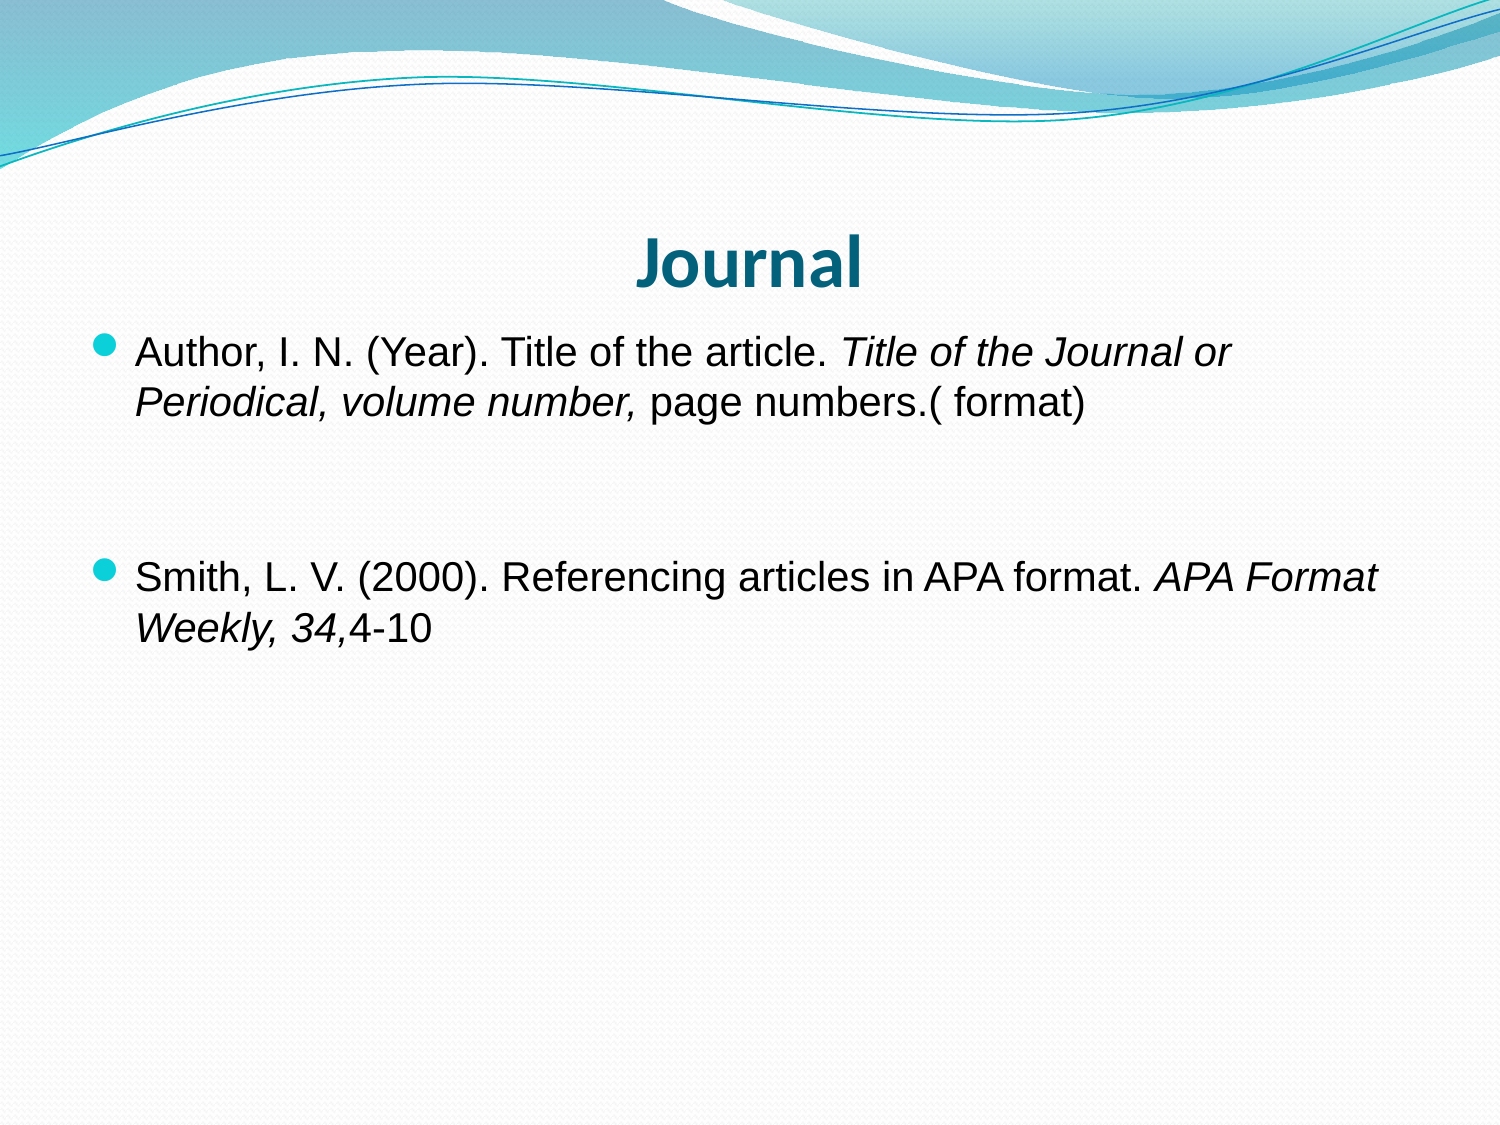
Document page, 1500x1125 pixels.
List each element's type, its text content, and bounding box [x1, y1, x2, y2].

title Journal [75, 115, 1425, 303]
list Author, I. N. (Year). Title of the article. Title of the Journal or Periodical, volume number, page numbers.( format) Smith, L. V. (2000). Referencing articles in APA format. APA Format Weekly, 34,4-10 [75, 317, 1425, 1038]
